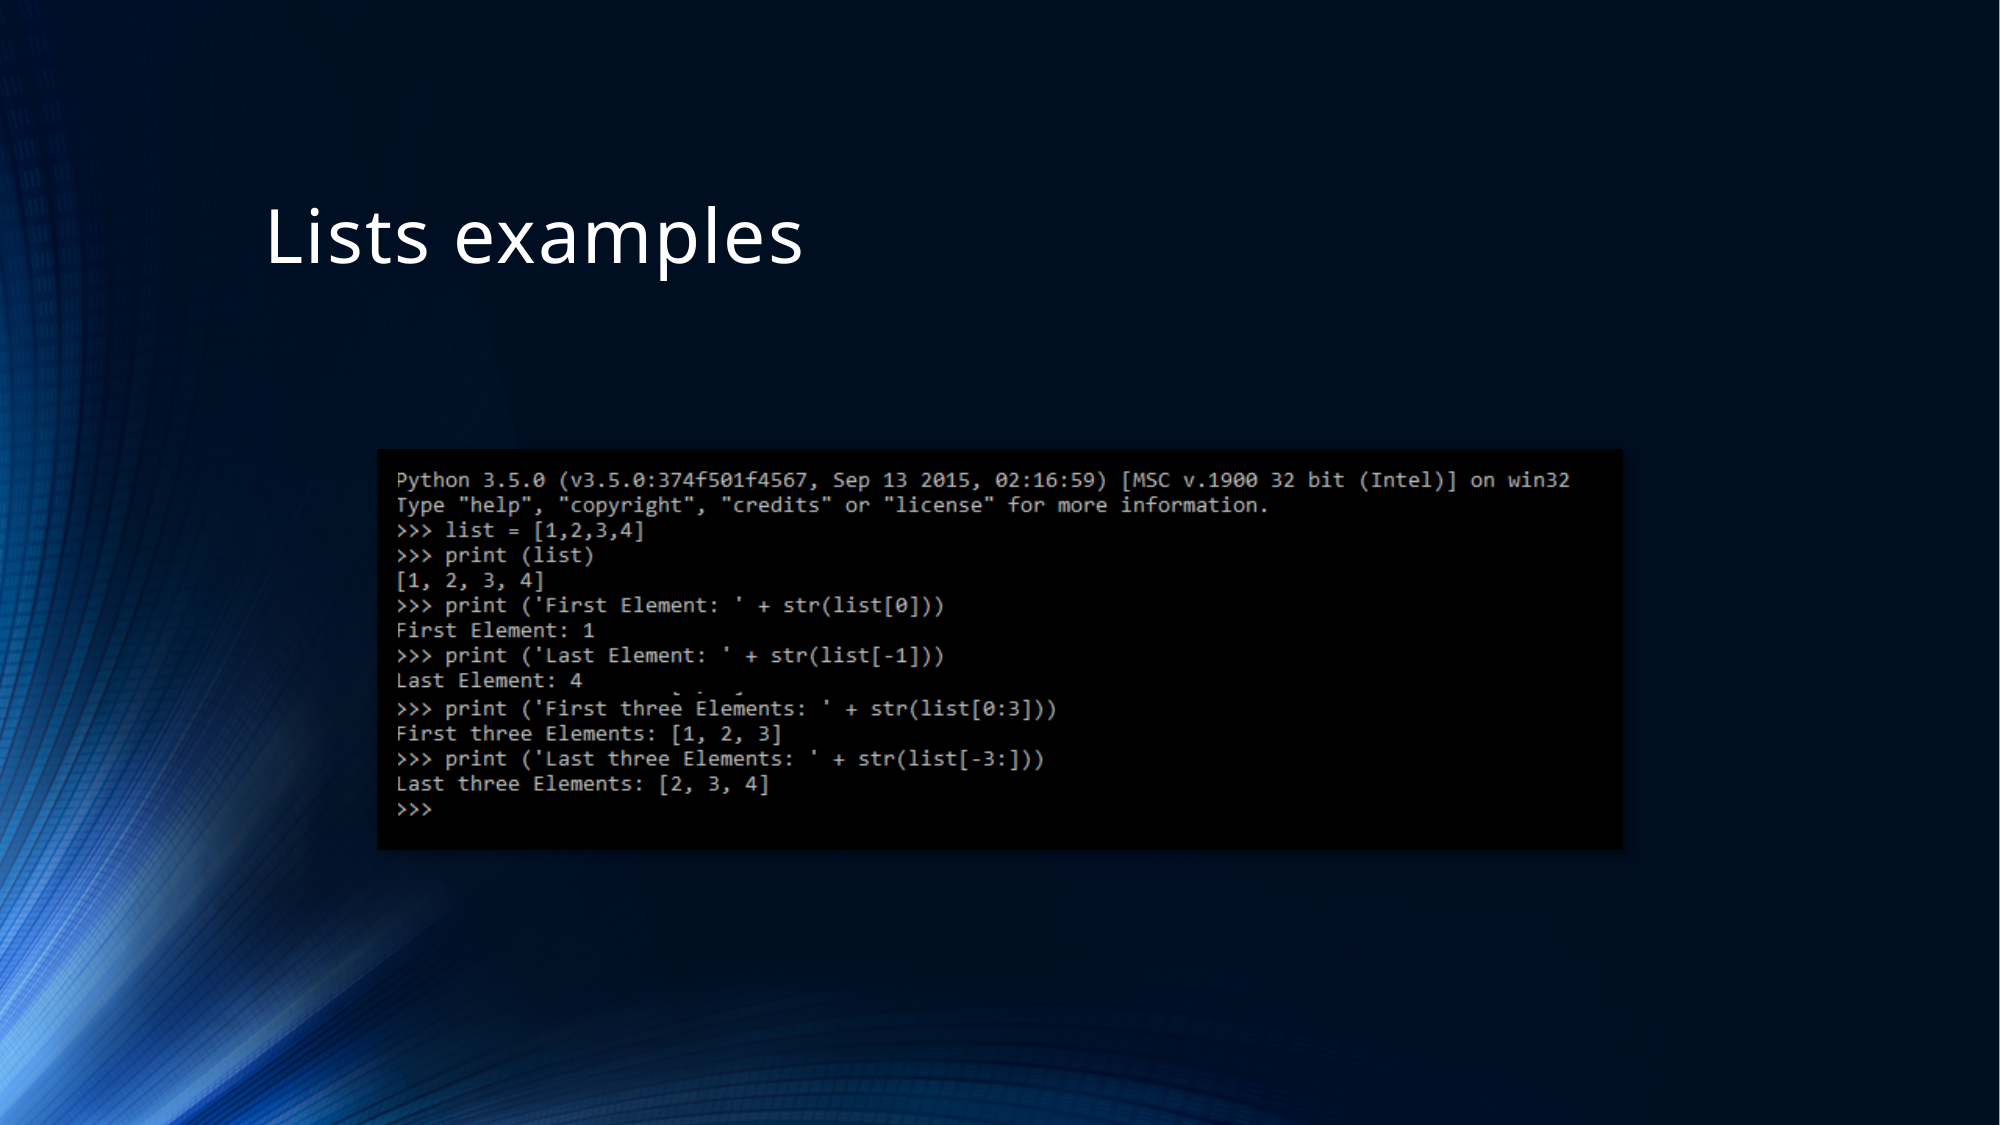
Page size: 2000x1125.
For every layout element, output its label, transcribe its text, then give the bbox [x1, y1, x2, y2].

title Lists examples [249, 62, 1750, 288]
picture [0, 0, 2000, 1125]
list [397, 470, 1603, 830]
